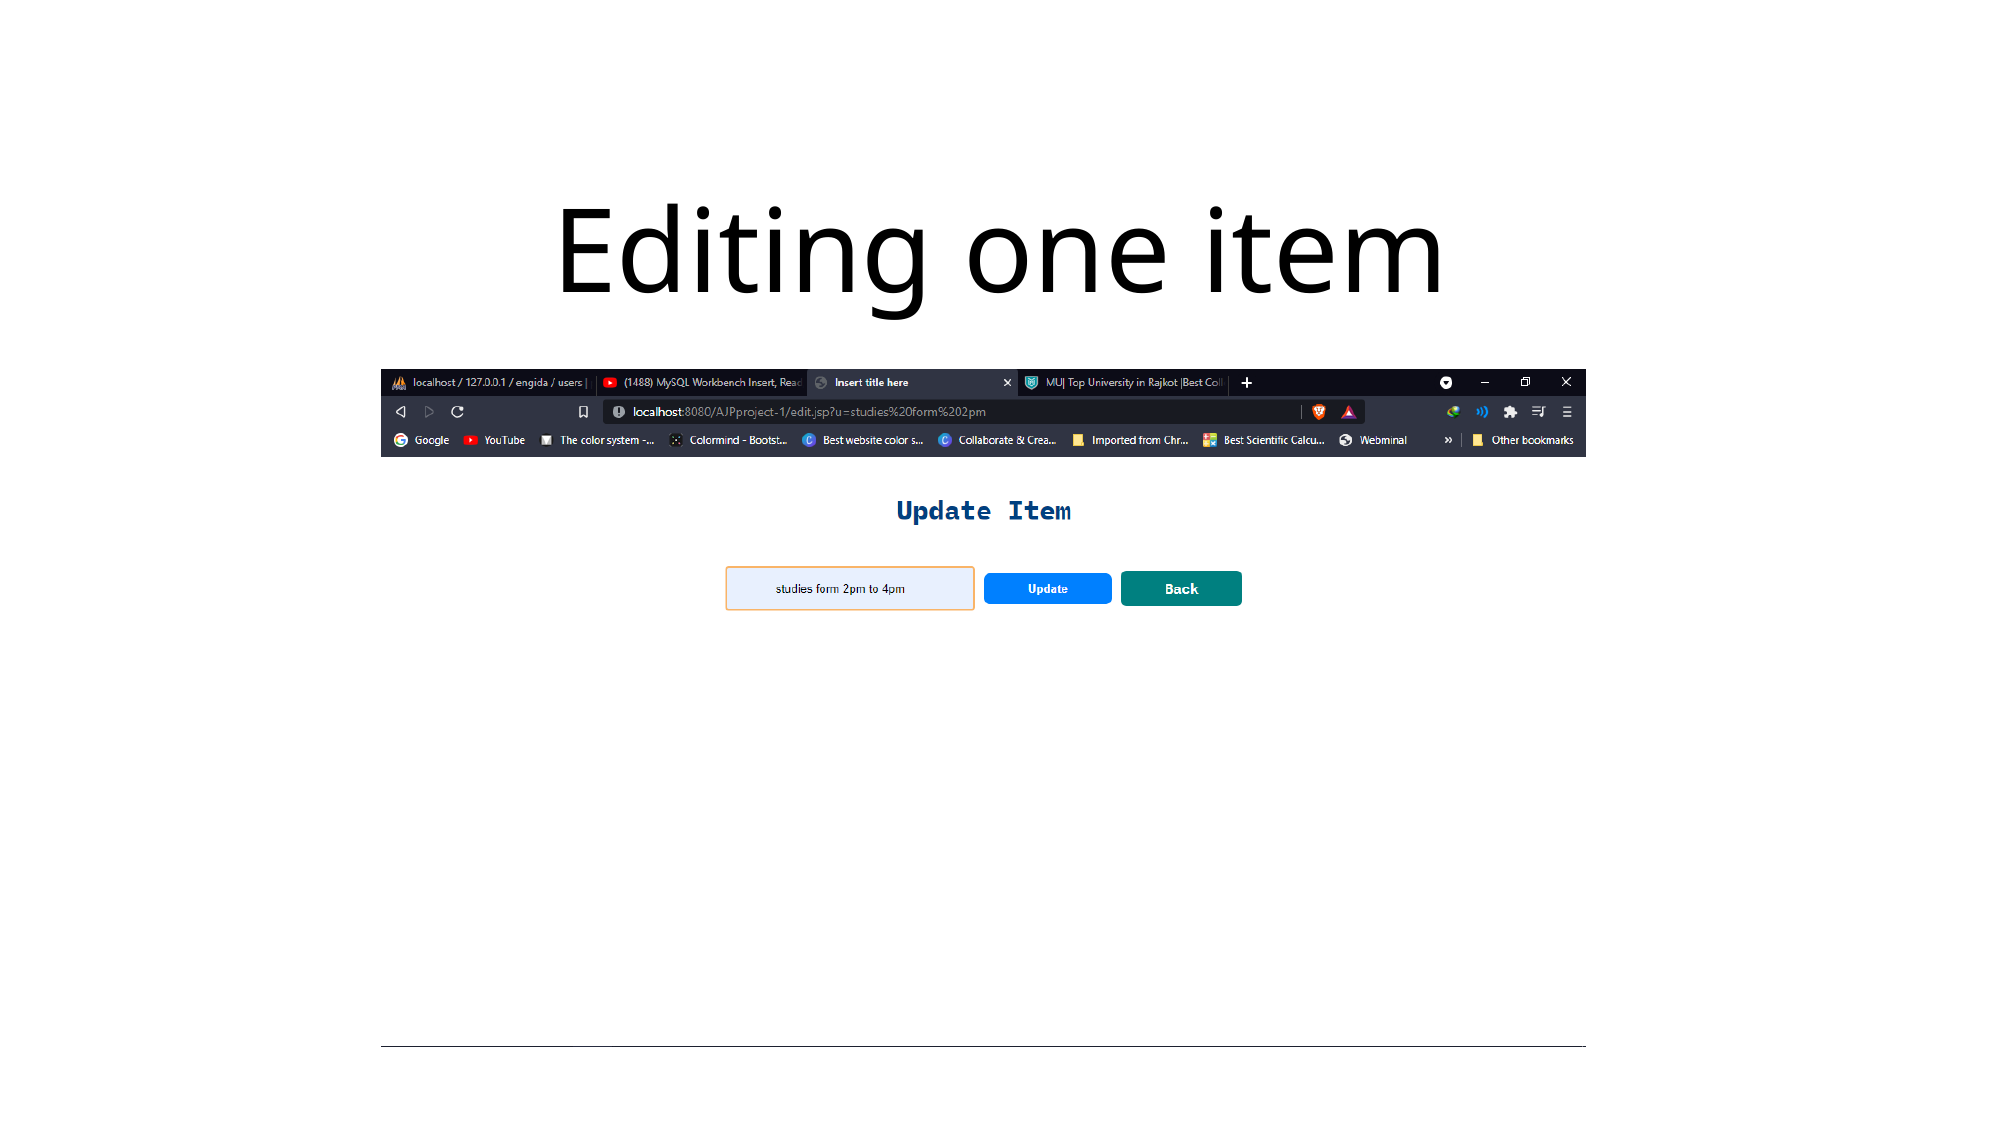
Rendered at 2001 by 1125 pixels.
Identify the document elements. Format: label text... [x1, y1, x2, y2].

picture [381, 369, 1586, 1047]
title Editing one item [249, 184, 1750, 326]
